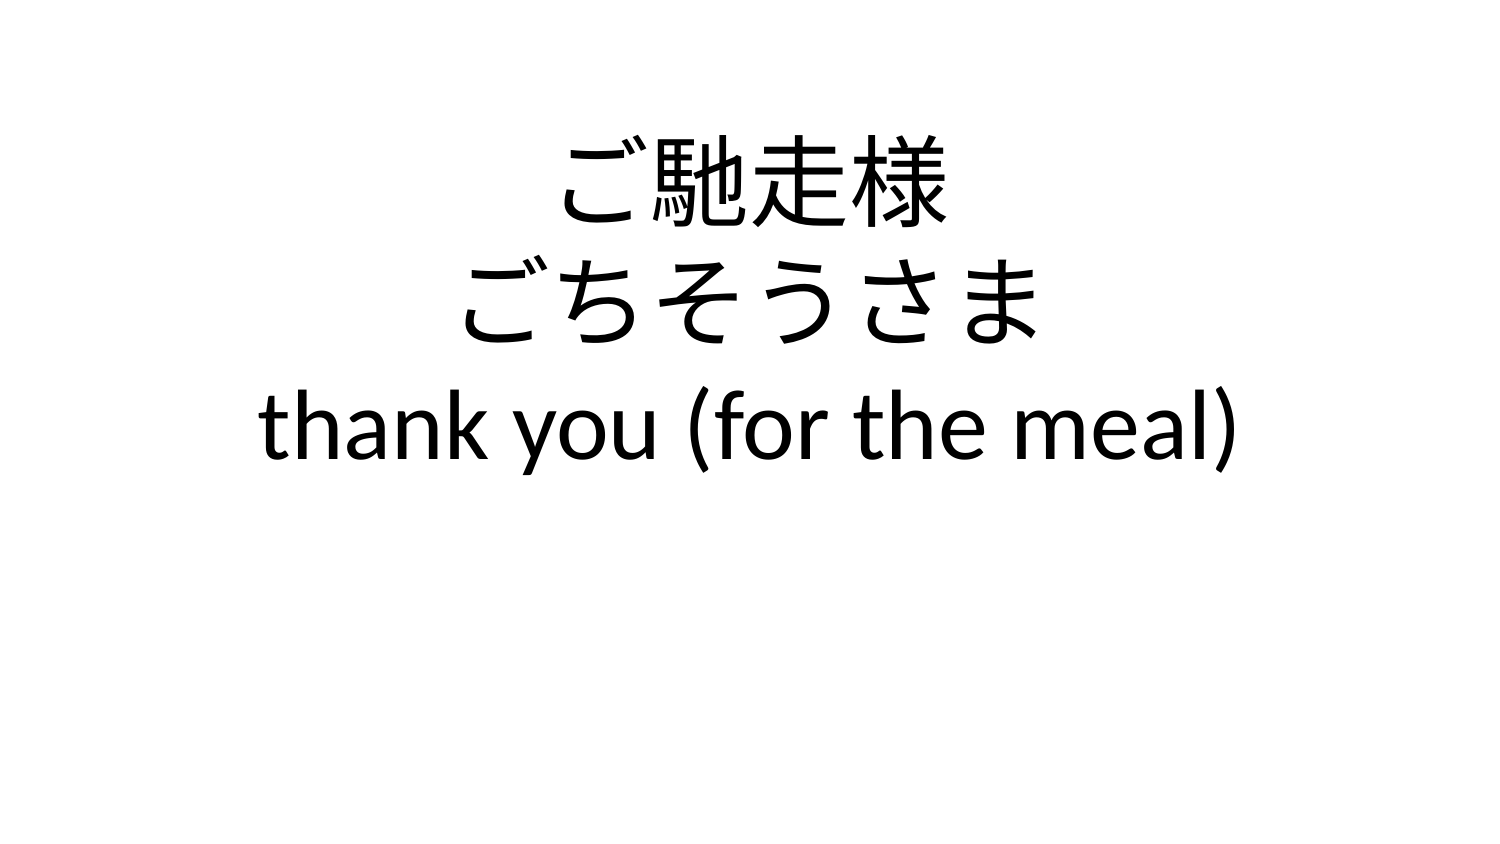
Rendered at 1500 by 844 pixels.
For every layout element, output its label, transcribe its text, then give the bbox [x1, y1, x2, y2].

text_box ご馳走様 ごちそうさま thank you (for the meal) [0, 149, 1500, 450]
